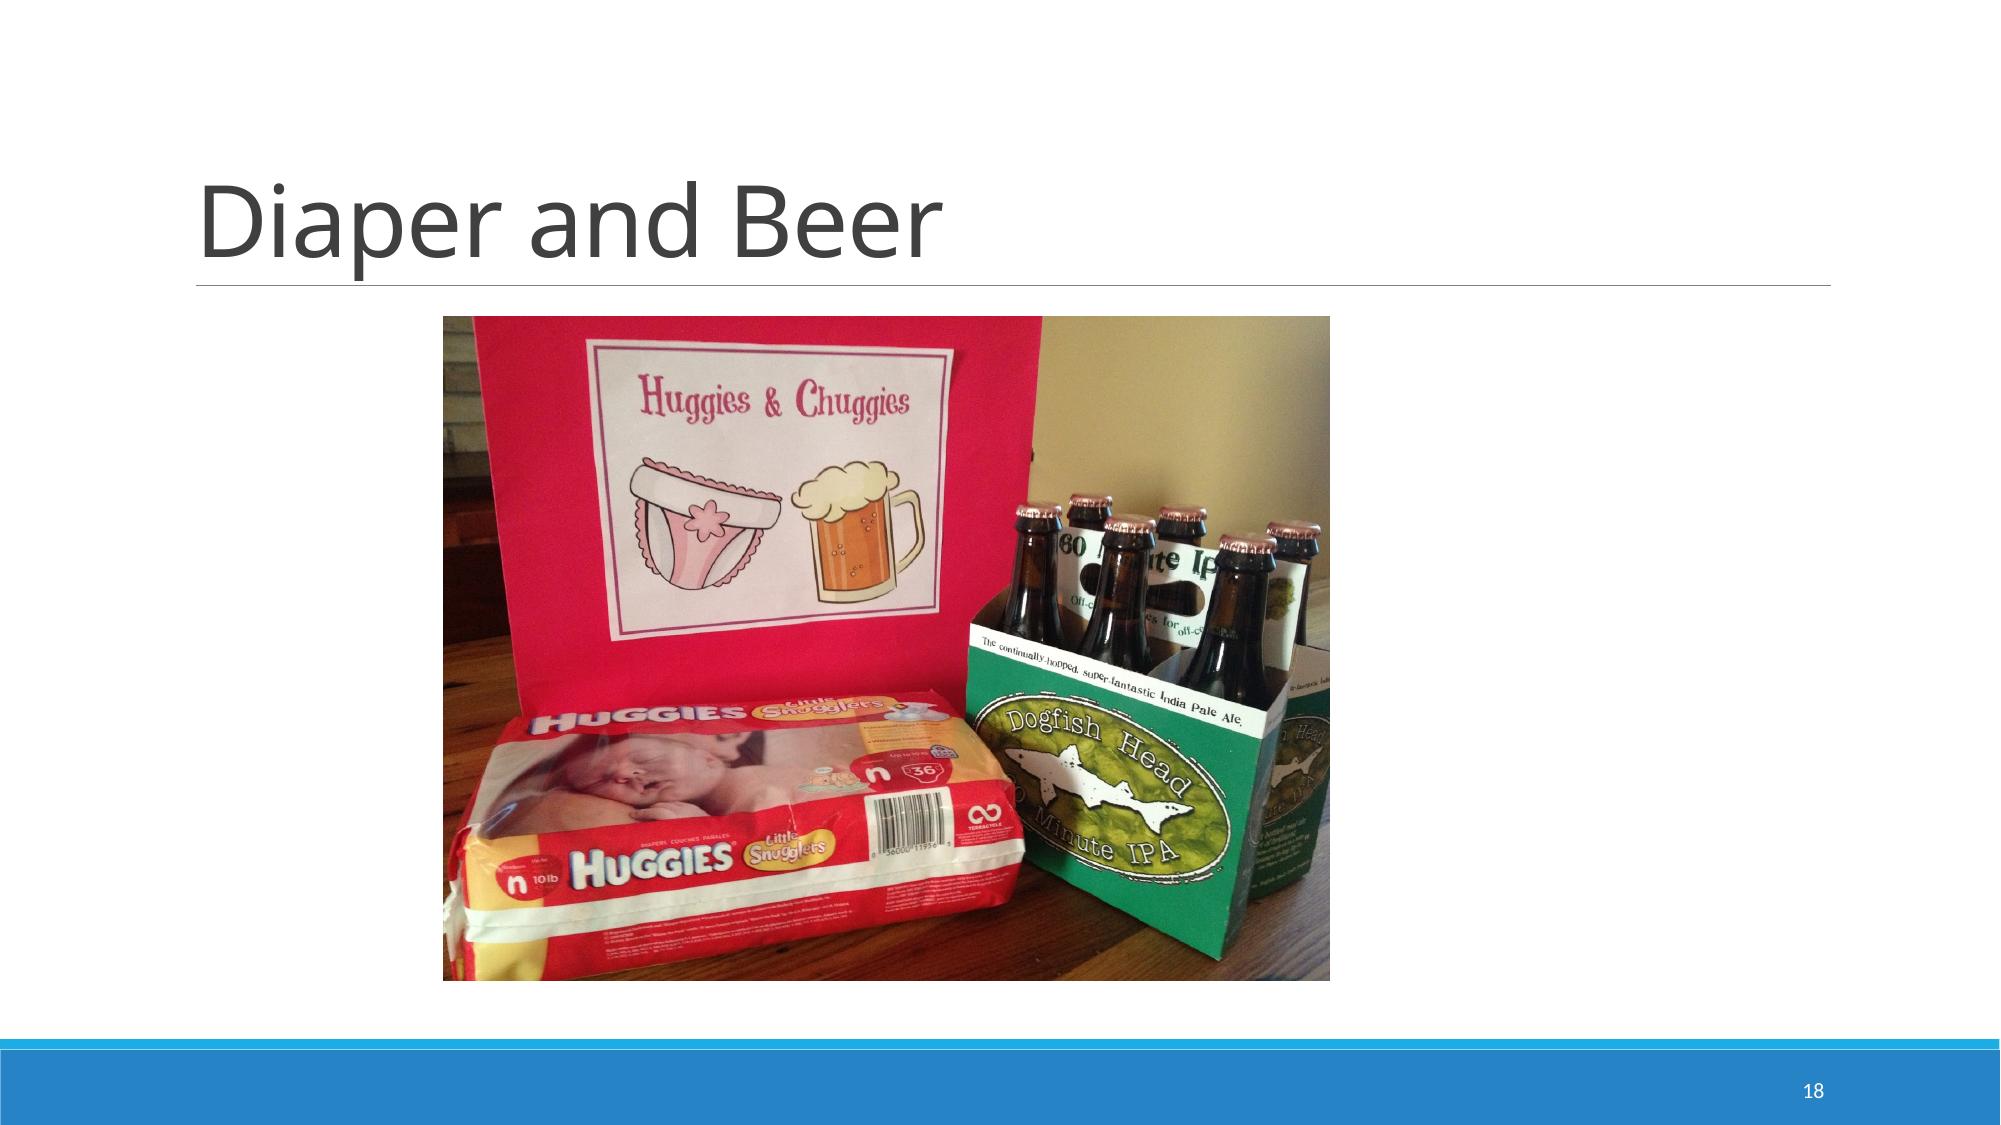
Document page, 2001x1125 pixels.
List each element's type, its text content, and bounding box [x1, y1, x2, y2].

title Diaper and Beer [180, 47, 1830, 285]
slide_number 18 [1624, 1059, 1840, 1120]
picture [443, 316, 1330, 982]
